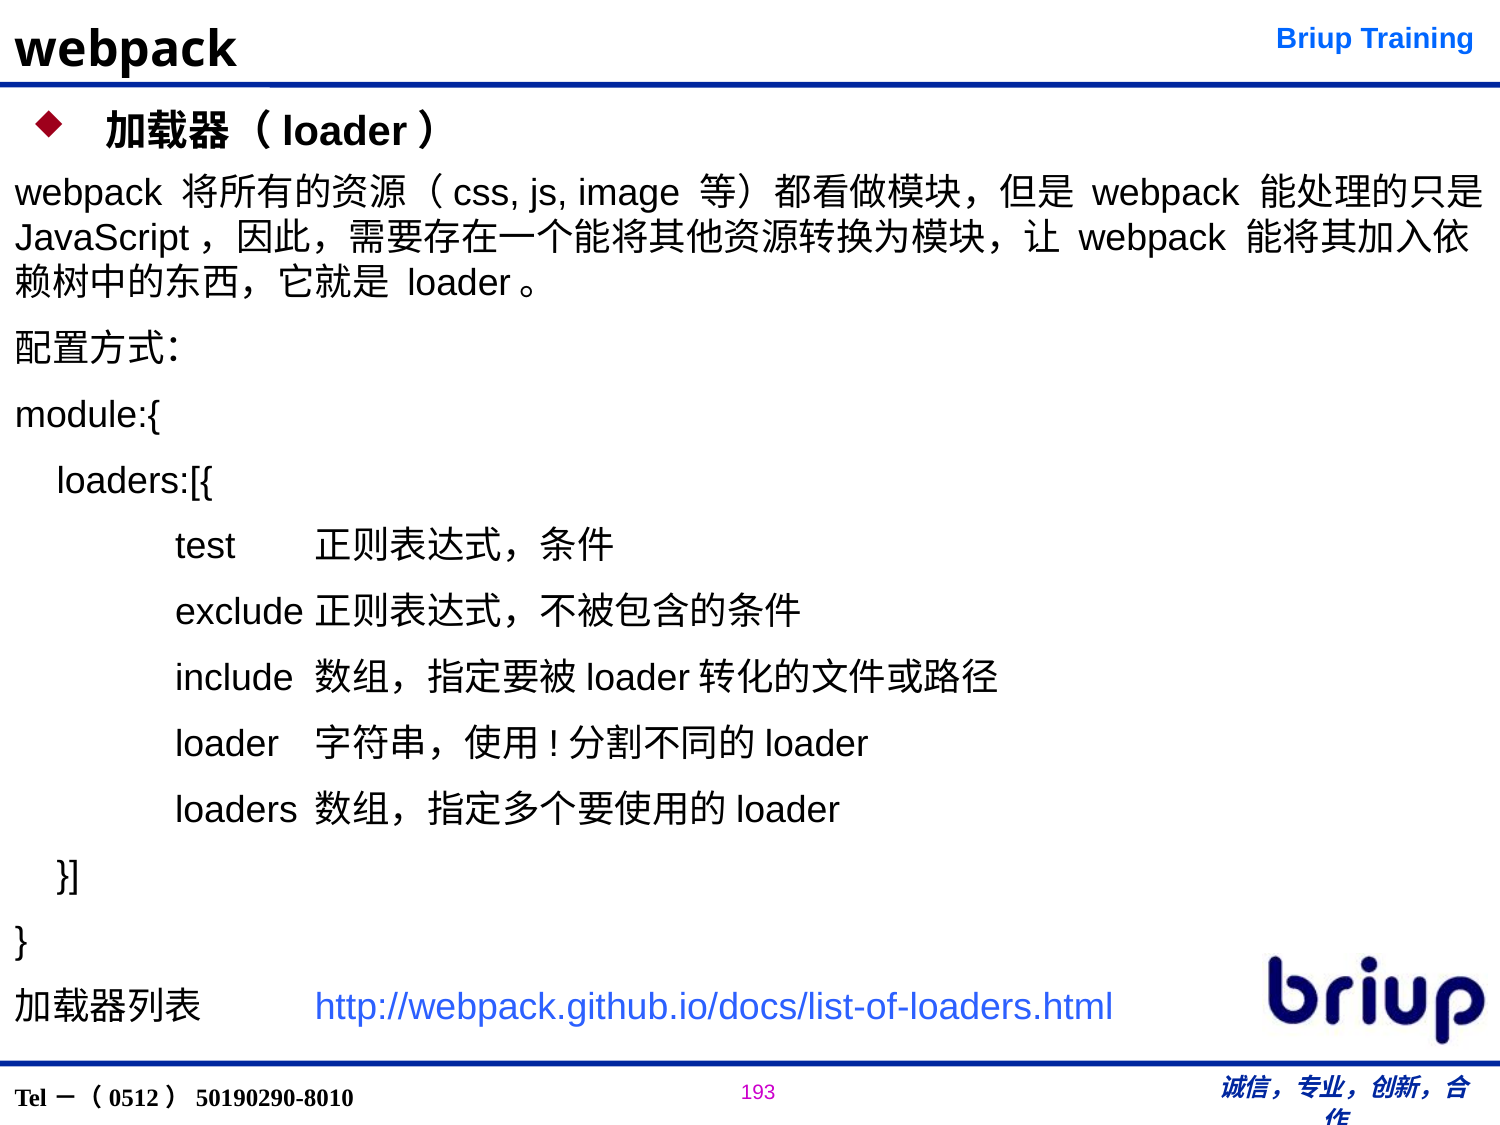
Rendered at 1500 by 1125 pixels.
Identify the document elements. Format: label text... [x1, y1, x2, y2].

list 加载器（loader） webpack 将所有的资源（css, js, image 等）都看做模块，但是 webpack 能处理的只是 JavaScript，因此，需要存在一个能将其他资源转换为模块，让 webpack 能将其加入依赖树中的东西，它就是 loader。 配置方式： module:{ loaders:[{ test 正则表达式，条件 exclude 正则表达式，不被包含的条件 include 数组，指定要被loader转化的文件或路径 loader 字符串，使用!分割不同的loader loaders 数组，指定多个要使用的loader }] } 加载器列表 http://webpack.github.io/docs/list-of-loaders.html [0, 96, 1500, 1051]
title webpack [0, 0, 1251, 85]
